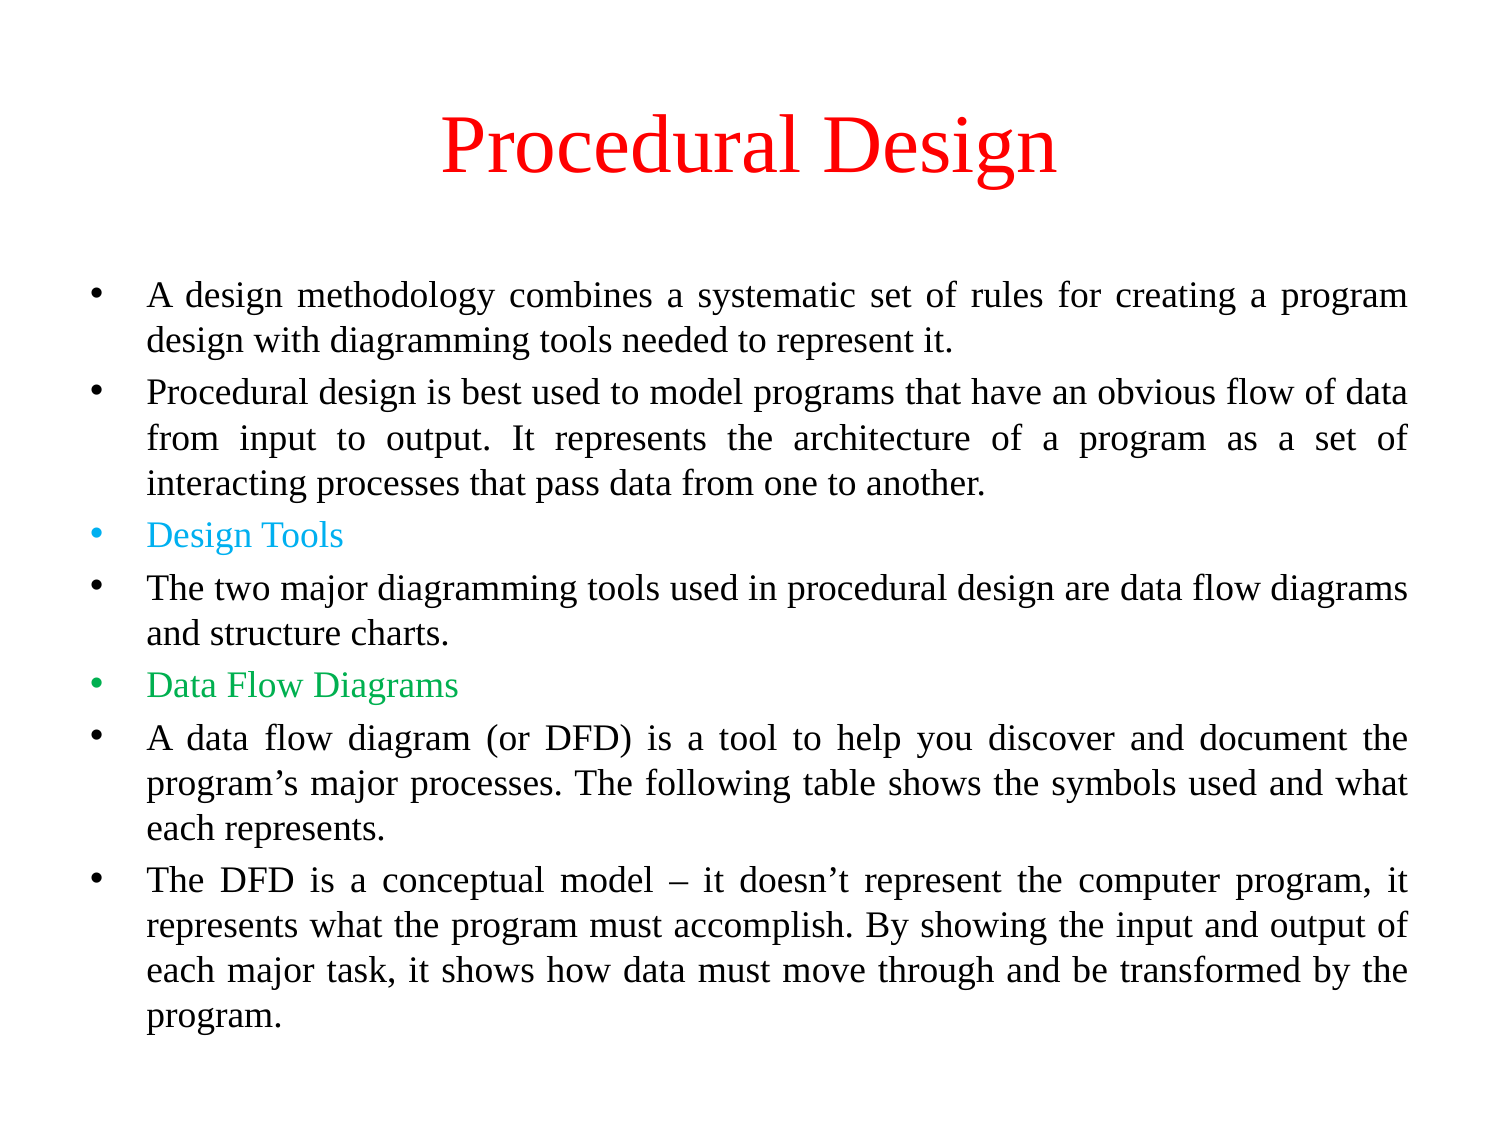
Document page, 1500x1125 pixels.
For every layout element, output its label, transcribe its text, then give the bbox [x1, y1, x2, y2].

title Procedural Design [75, 45, 1425, 233]
list A design methodology combines a systematic set of rules for creating a program design with diagramming tools needed to represent it. Procedural design is best used to model programs that have an obvious flow of data from input to output. It represents the architecture of a program as a set of interacting processes that pass data from one to another. Design Tools The two major diagramming tools used in procedural design are data flow diagrams and structure charts. Data Flow Diagrams A data flow diagram (or DFD) is a tool to help you discover and document the program’s major processes. The following table shows the symbols used and what each represents. The DFD is a conceptual model – it doesn’t represent the computer program, it represents what the program must accomplish. By showing the input and output of each major task, it shows how data must move through and be transformed by the program. [75, 262, 1425, 1099]
